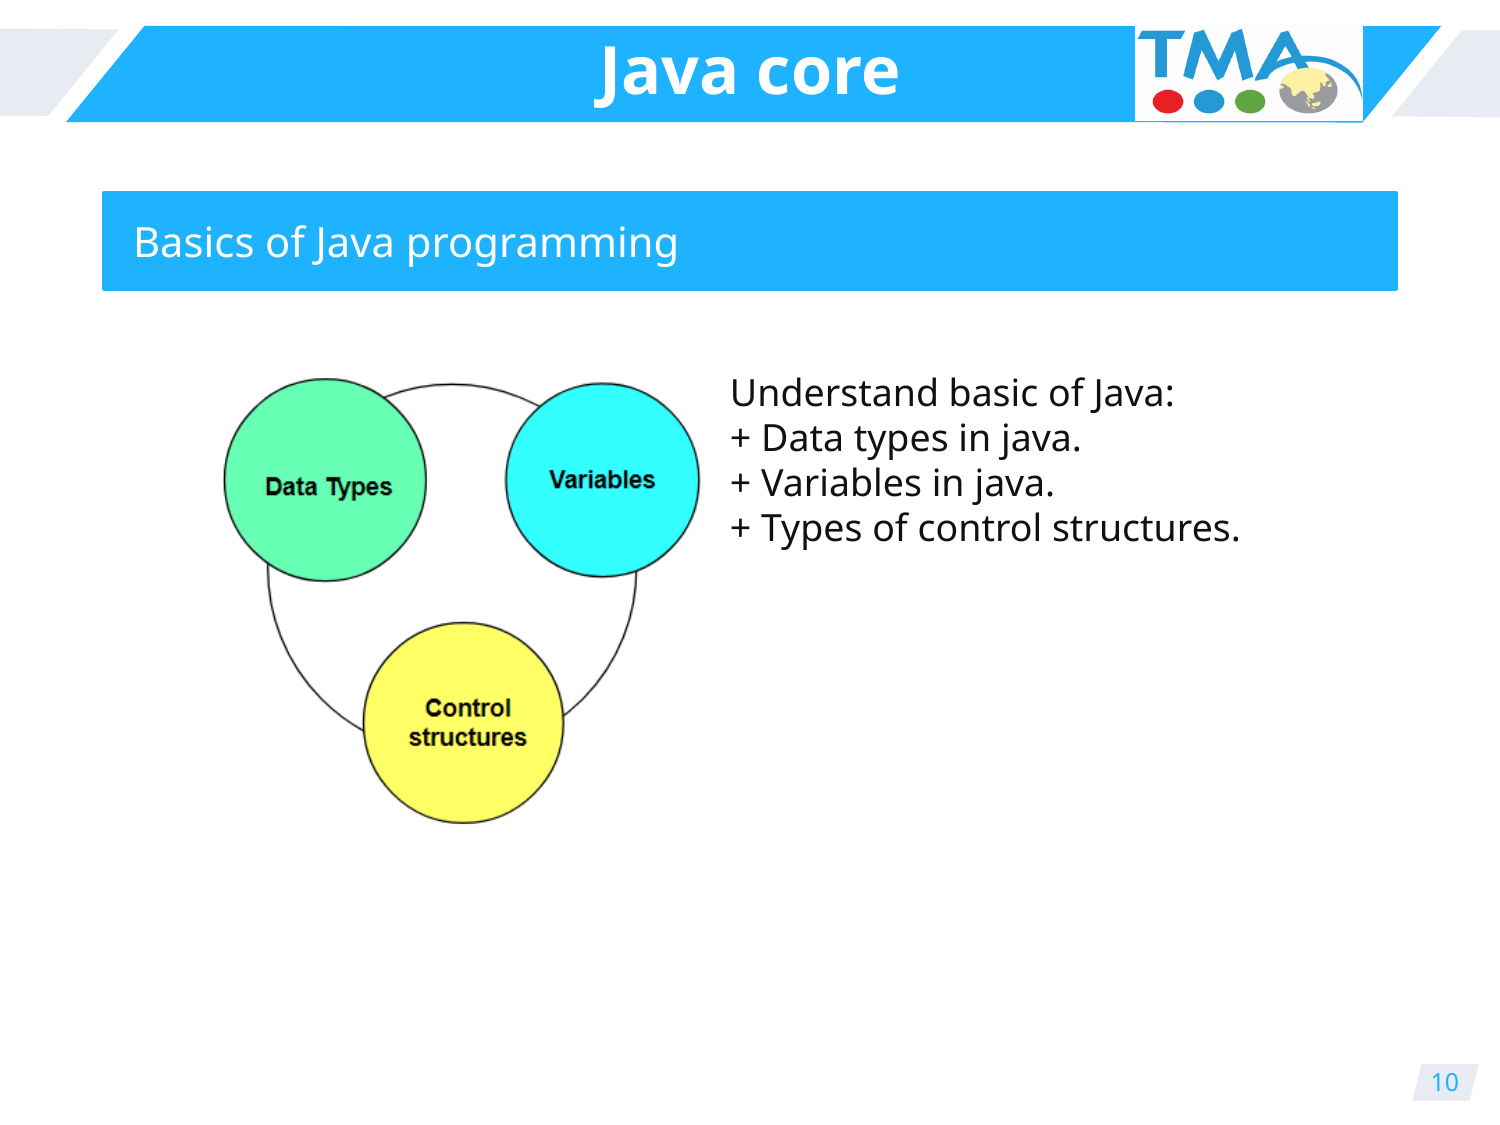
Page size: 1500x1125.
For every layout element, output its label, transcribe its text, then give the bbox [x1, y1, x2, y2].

title Java core [1363, 25, 1397, 121]
text_box Understand basic of Java: + Data types in java. + Variables in java. + Types of control structures. [808, 361, 1257, 602]
picture [1135, 25, 1363, 121]
title Java core [103, 25, 1135, 121]
picture [103, 306, 808, 870]
list Basics of Java programming [102, 191, 1398, 291]
slide_number 10 [1411, 1064, 1479, 1103]
